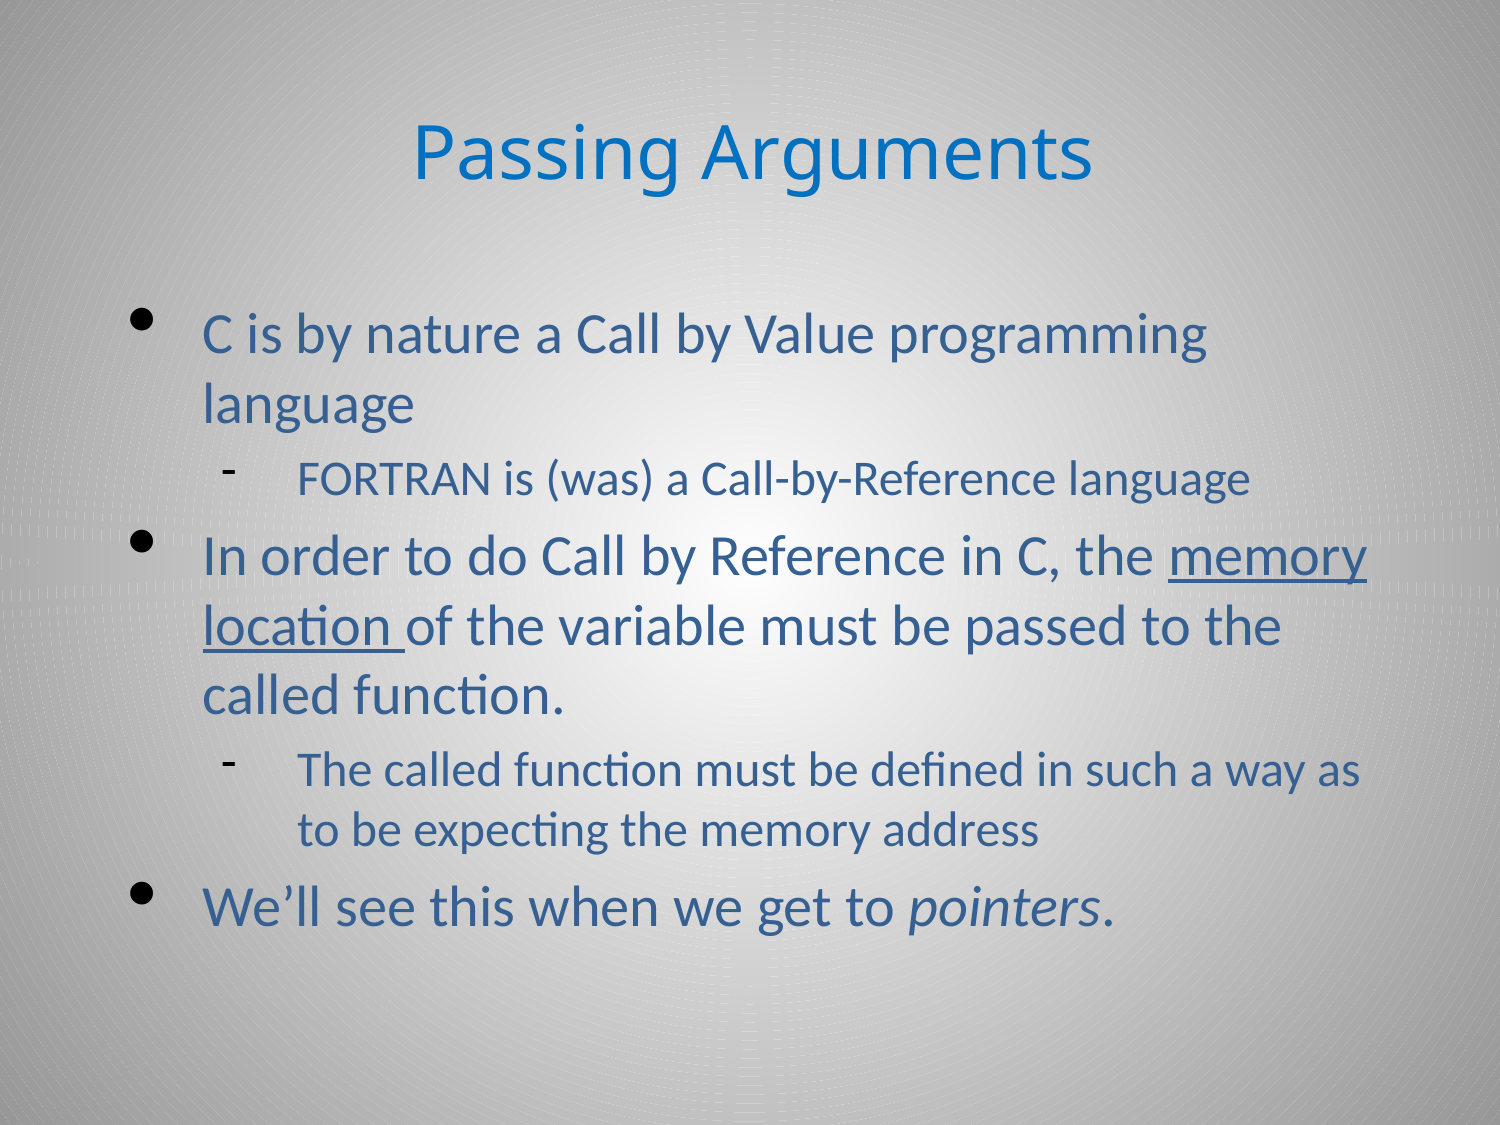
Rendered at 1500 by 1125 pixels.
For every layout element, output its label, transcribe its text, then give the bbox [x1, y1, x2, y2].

title Passing Arguments [79, 51, 1428, 249]
list C is by nature a Call by Value programming language FORTRAN is (was) a Call-by-Reference language In order to do Call by Reference in C, the memory location of the variable must be passed to the called function. The called function must be defined in such a way as to be expecting the memory address We’ll see this when we get to pointers. [112, 287, 1388, 1038]
